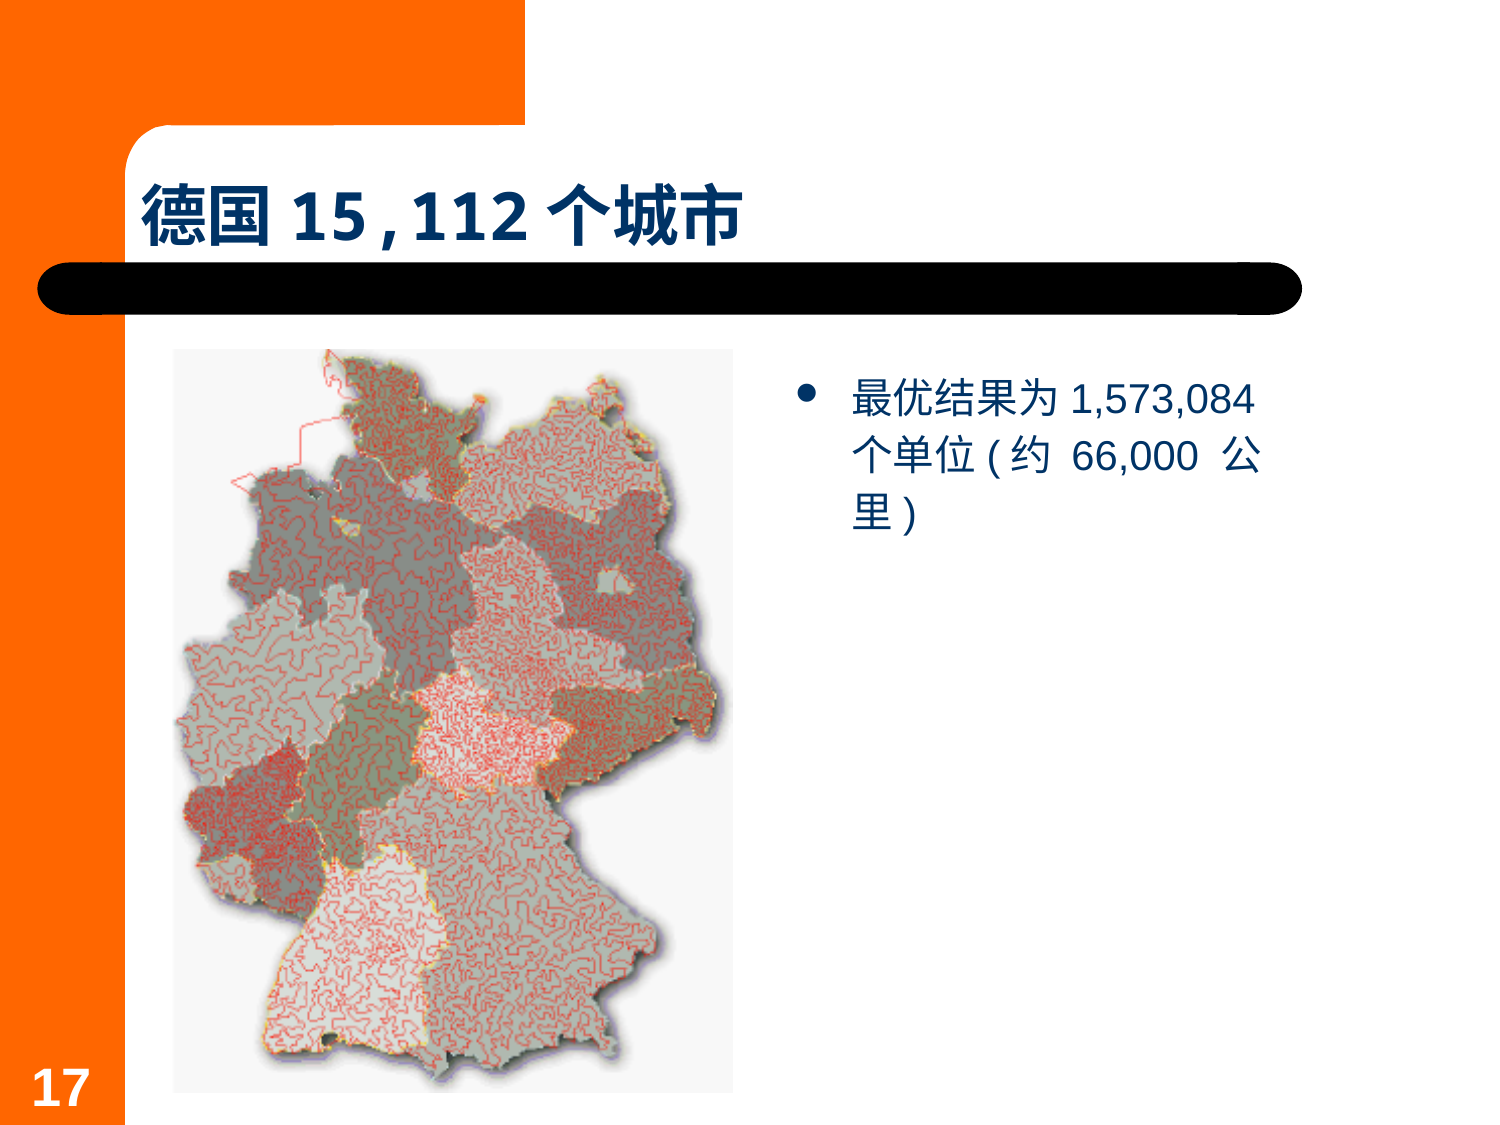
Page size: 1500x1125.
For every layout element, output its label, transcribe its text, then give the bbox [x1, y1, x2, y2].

title 德国15,112个城市 [125, 125, 1436, 263]
list 最优结果为1,573,084 个单位(约 66,000 公里) [780, 357, 1317, 1125]
slide_number 17 [13, 1044, 111, 1125]
picture [170, 349, 733, 1093]
